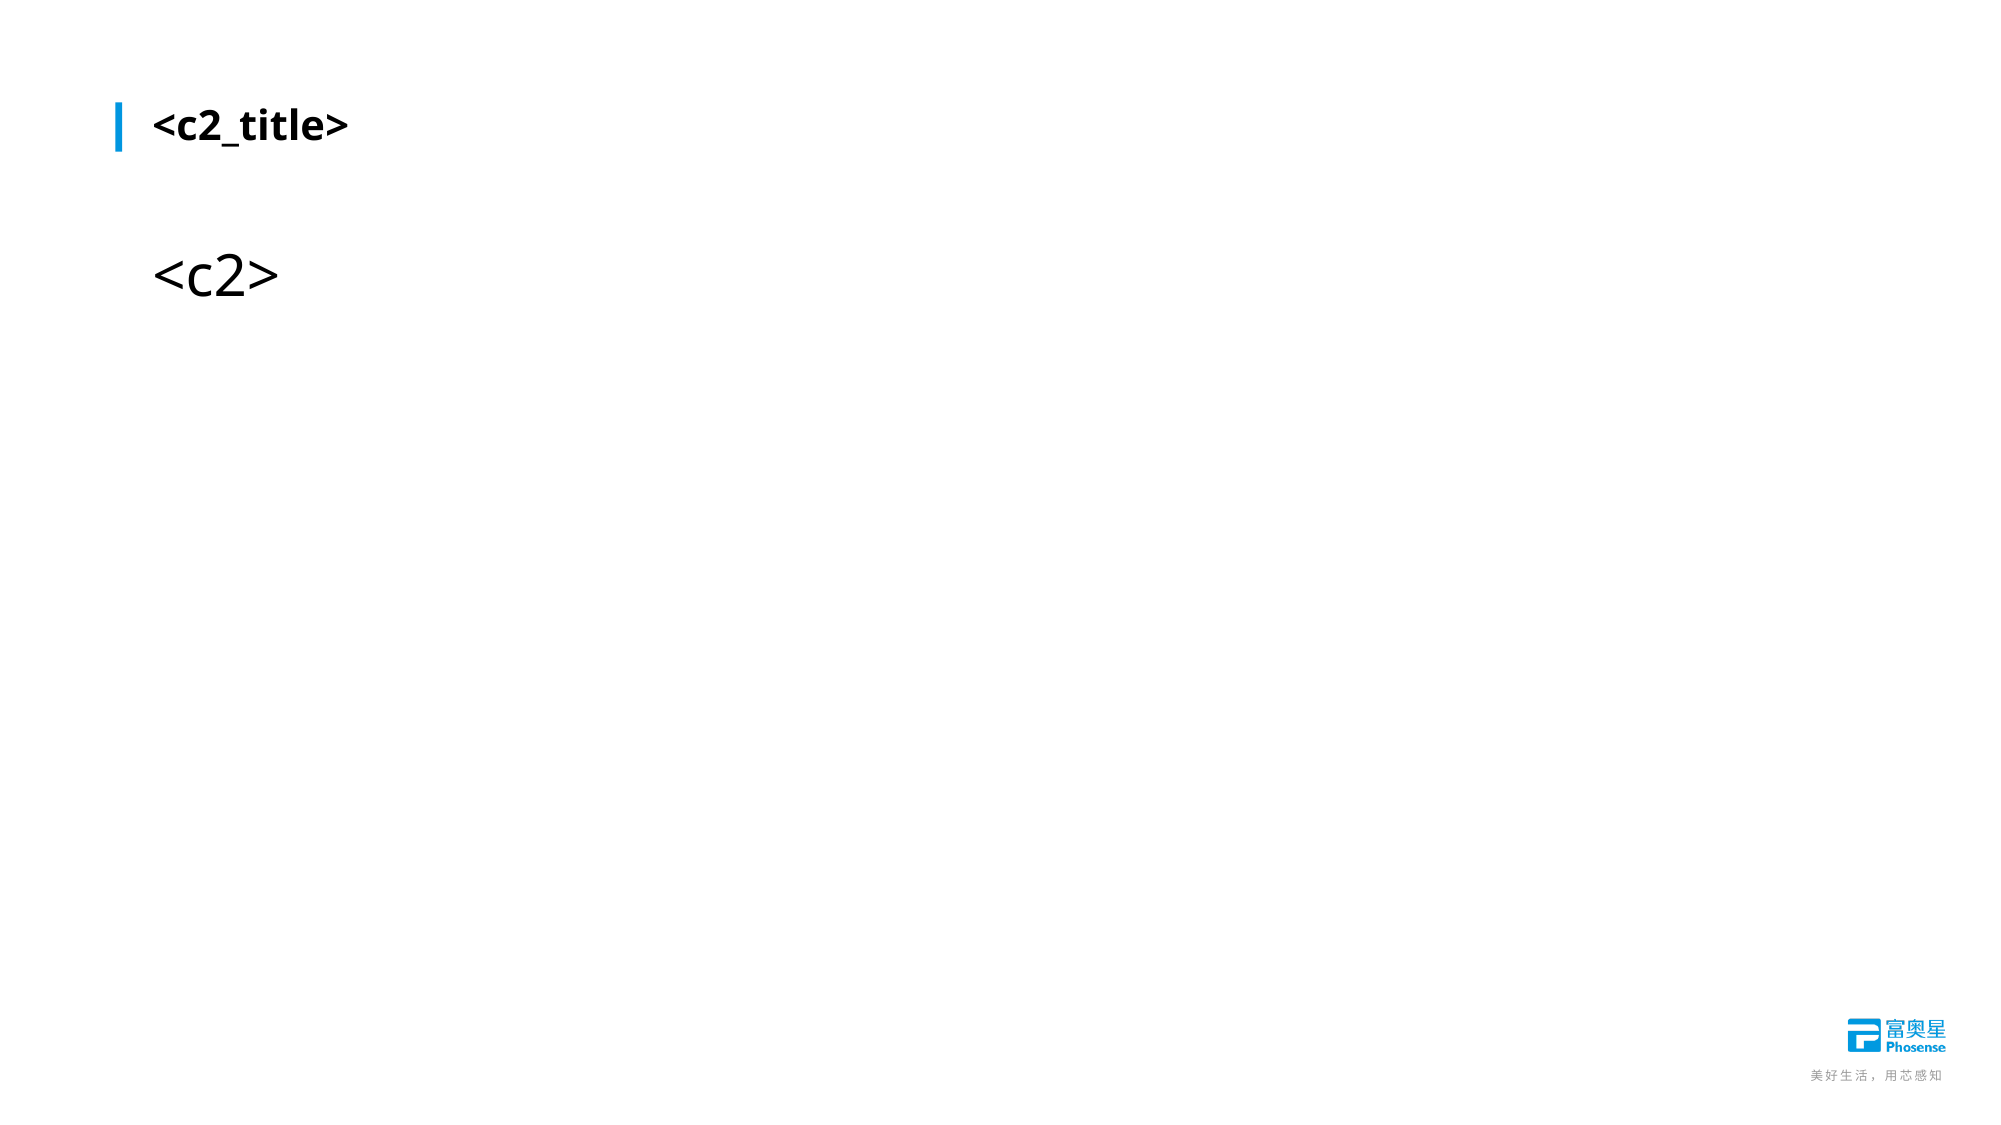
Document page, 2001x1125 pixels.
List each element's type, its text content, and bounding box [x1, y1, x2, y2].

picture [1835, 1014, 1958, 1056]
list <c2> [137, 239, 1863, 953]
title <c2_title> [137, 75, 1863, 179]
